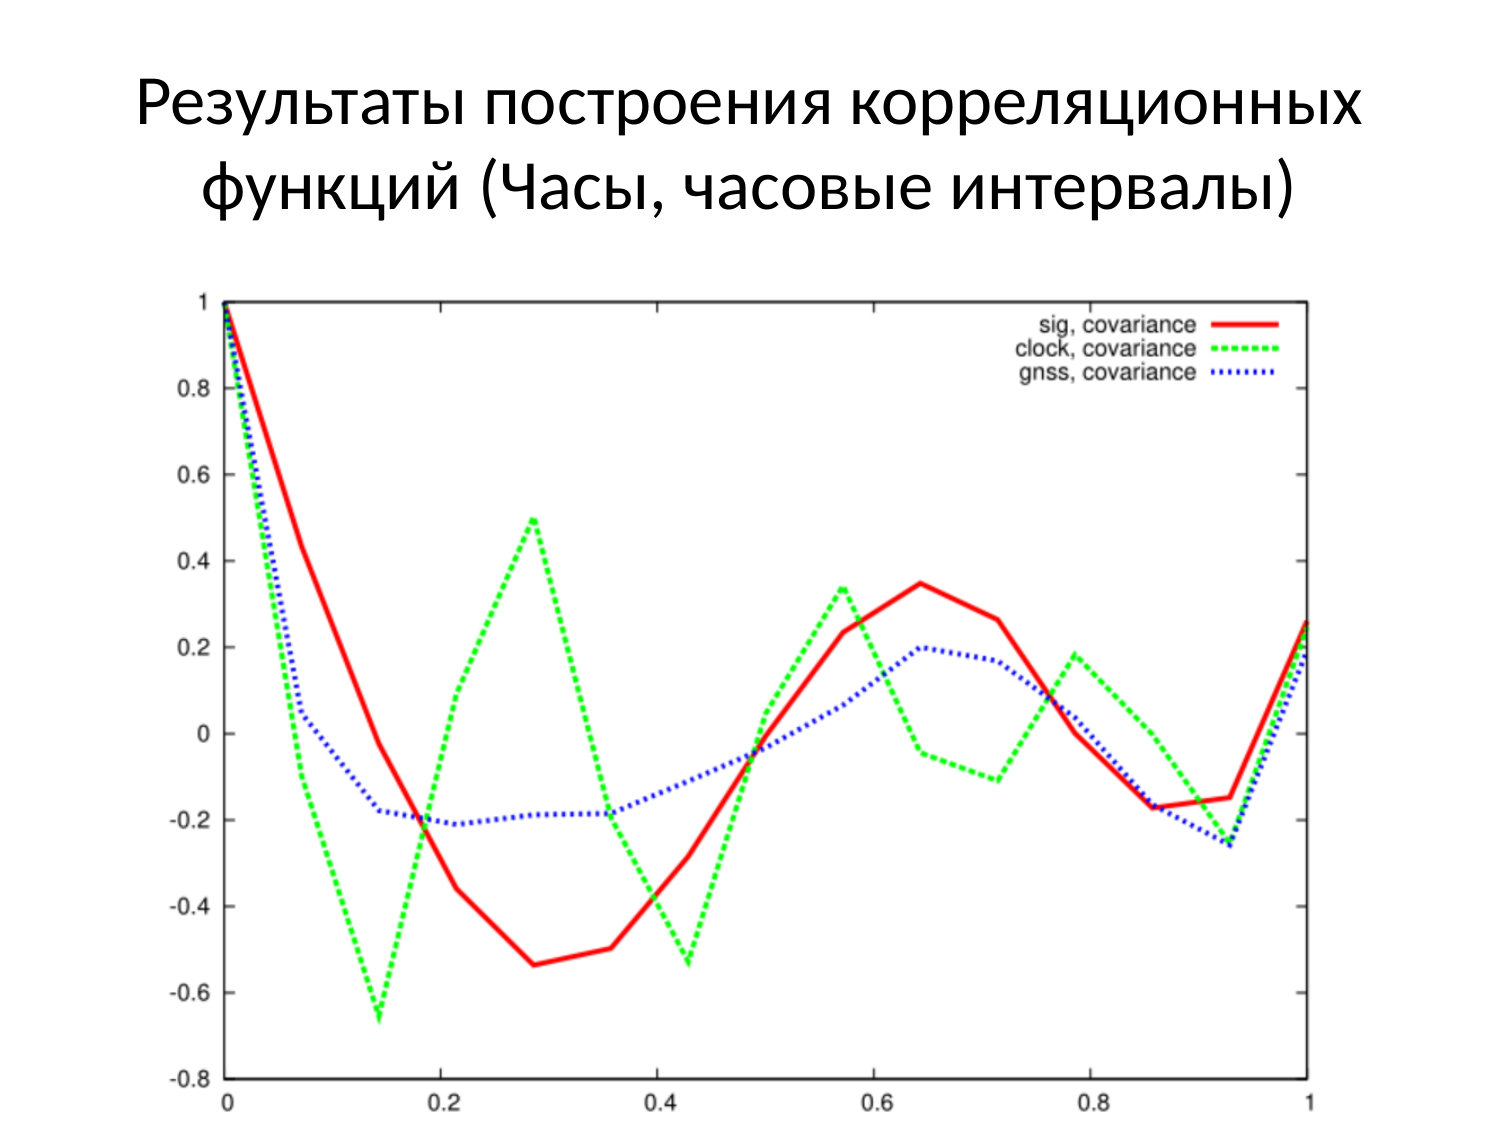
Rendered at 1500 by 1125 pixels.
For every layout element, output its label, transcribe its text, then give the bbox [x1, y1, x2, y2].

title Результаты построения корреляционных функций (Часы, часовые интервалы) [75, 45, 1425, 233]
picture [149, 287, 1334, 1123]
